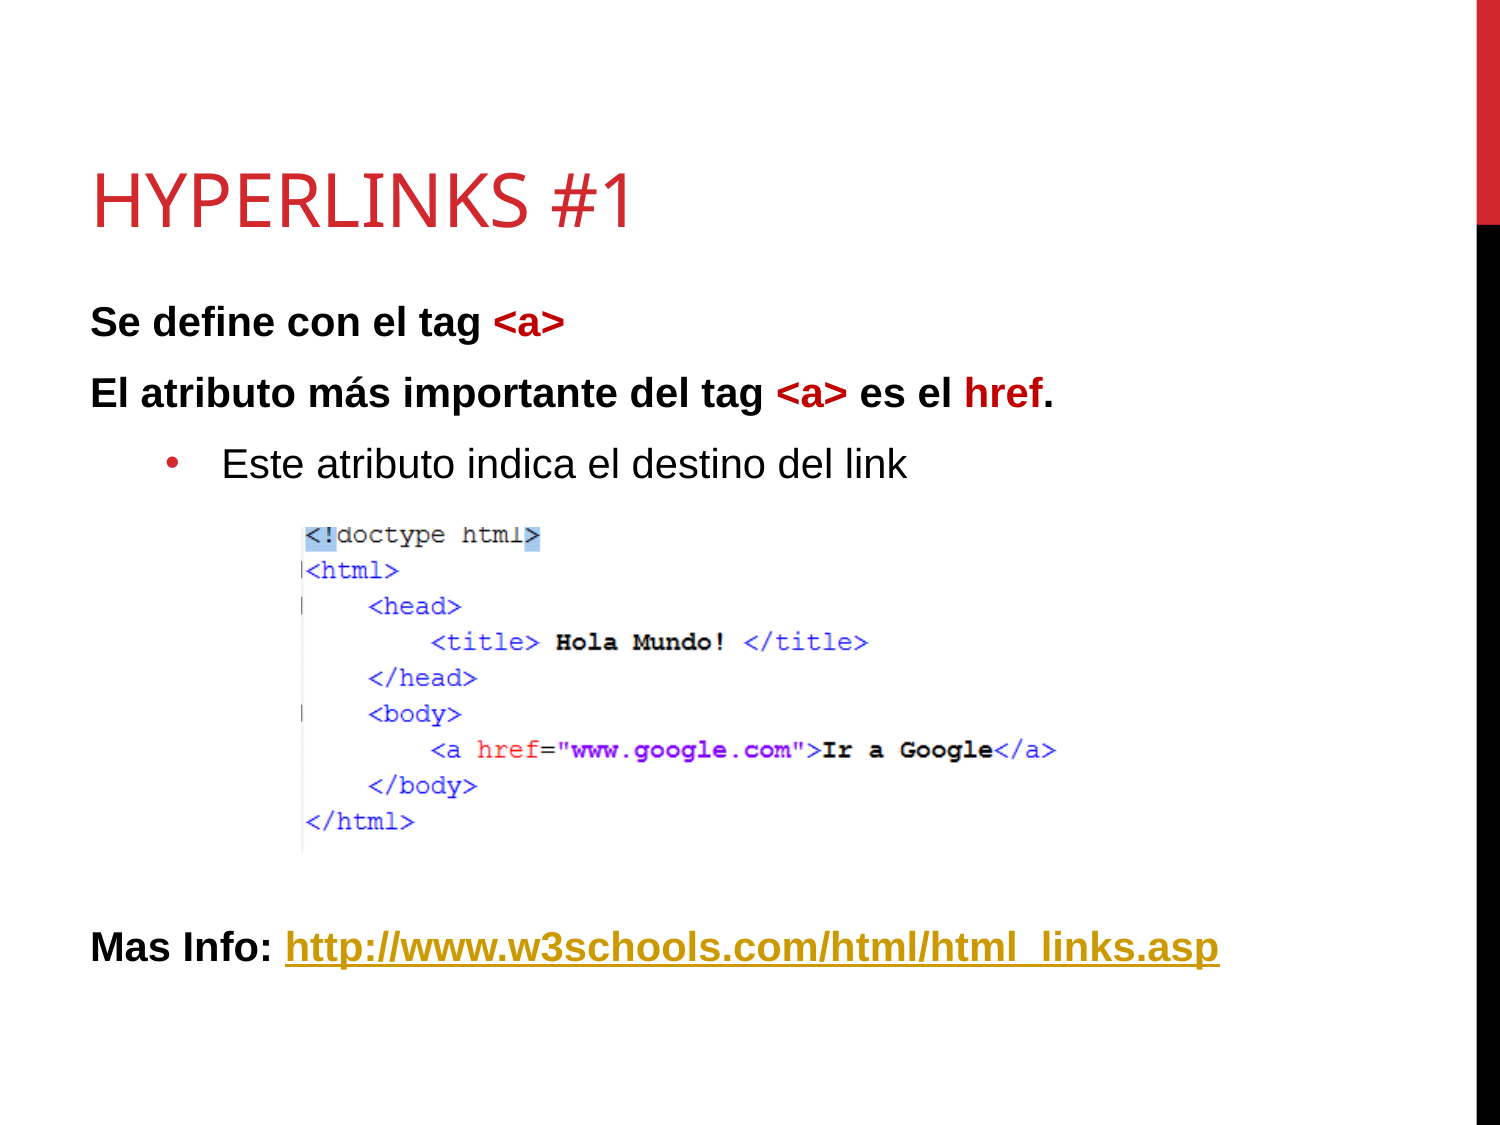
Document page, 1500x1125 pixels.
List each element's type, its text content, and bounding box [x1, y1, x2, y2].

list Se define con el tag <a> El atributo más importante del tag <a> es el href. Este atributo indica el destino del link Mas Info: http://www.w3schools.com/html/html_links.asp [75, 287, 1325, 1071]
text_box [301, 527, 1080, 853]
title Hyperlinks #1 [75, 25, 1025, 250]
